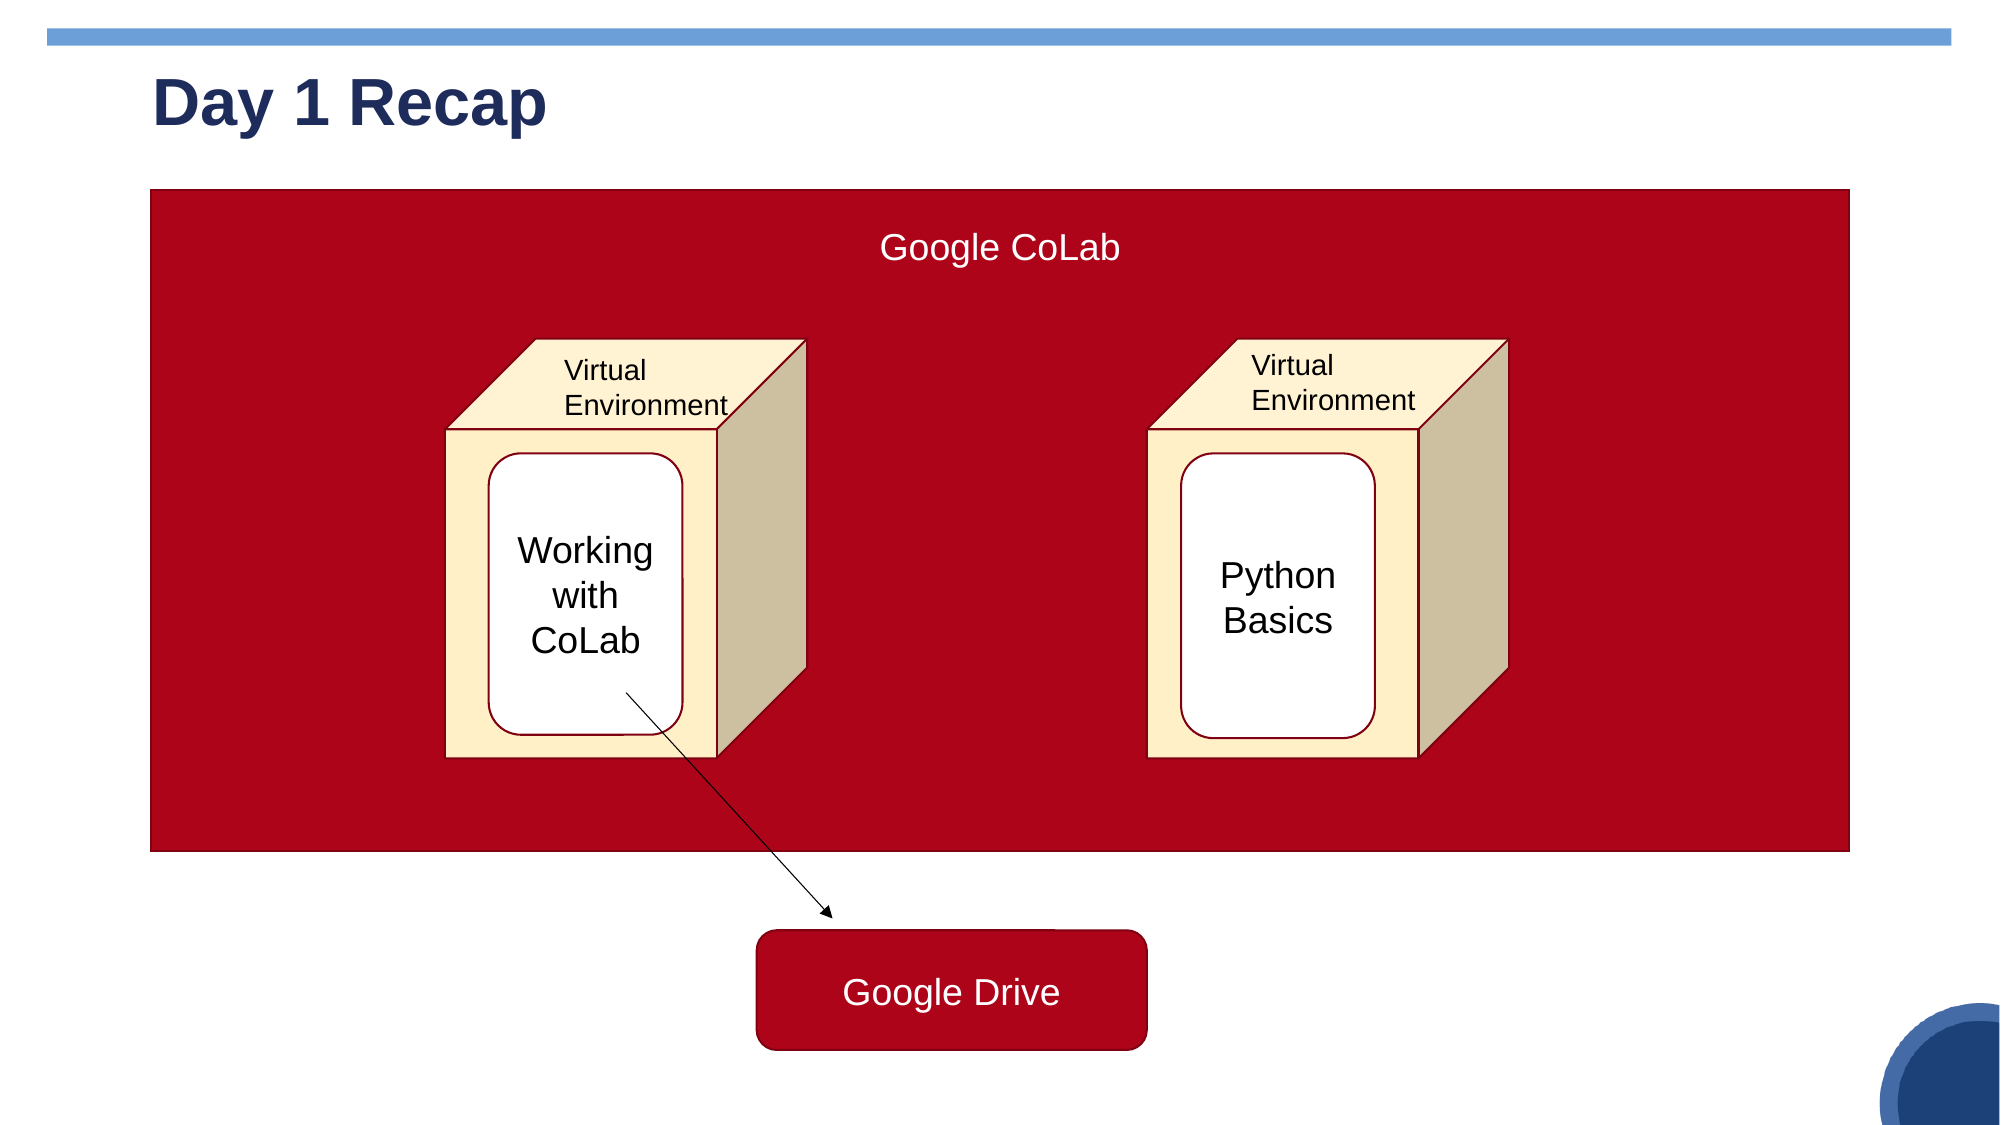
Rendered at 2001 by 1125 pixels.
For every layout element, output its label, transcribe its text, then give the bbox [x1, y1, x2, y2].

text_box [1145, 337, 1511, 760]
picture [0, 1, 2000, 1125]
text_box [150, 189, 1850, 852]
text_box Google CoLab [864, 215, 1136, 276]
text_box Working with CoLab [487, 452, 684, 736]
text_box [443, 337, 809, 760]
text_box Virtual Environment [1236, 338, 1463, 424]
text_box Python Basics [1180, 452, 1376, 740]
text_box Google Drive [755, 929, 1148, 1051]
title Day 1 Recap [137, 59, 1863, 167]
text_box Virtual Environment [549, 343, 776, 429]
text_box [626, 692, 833, 919]
